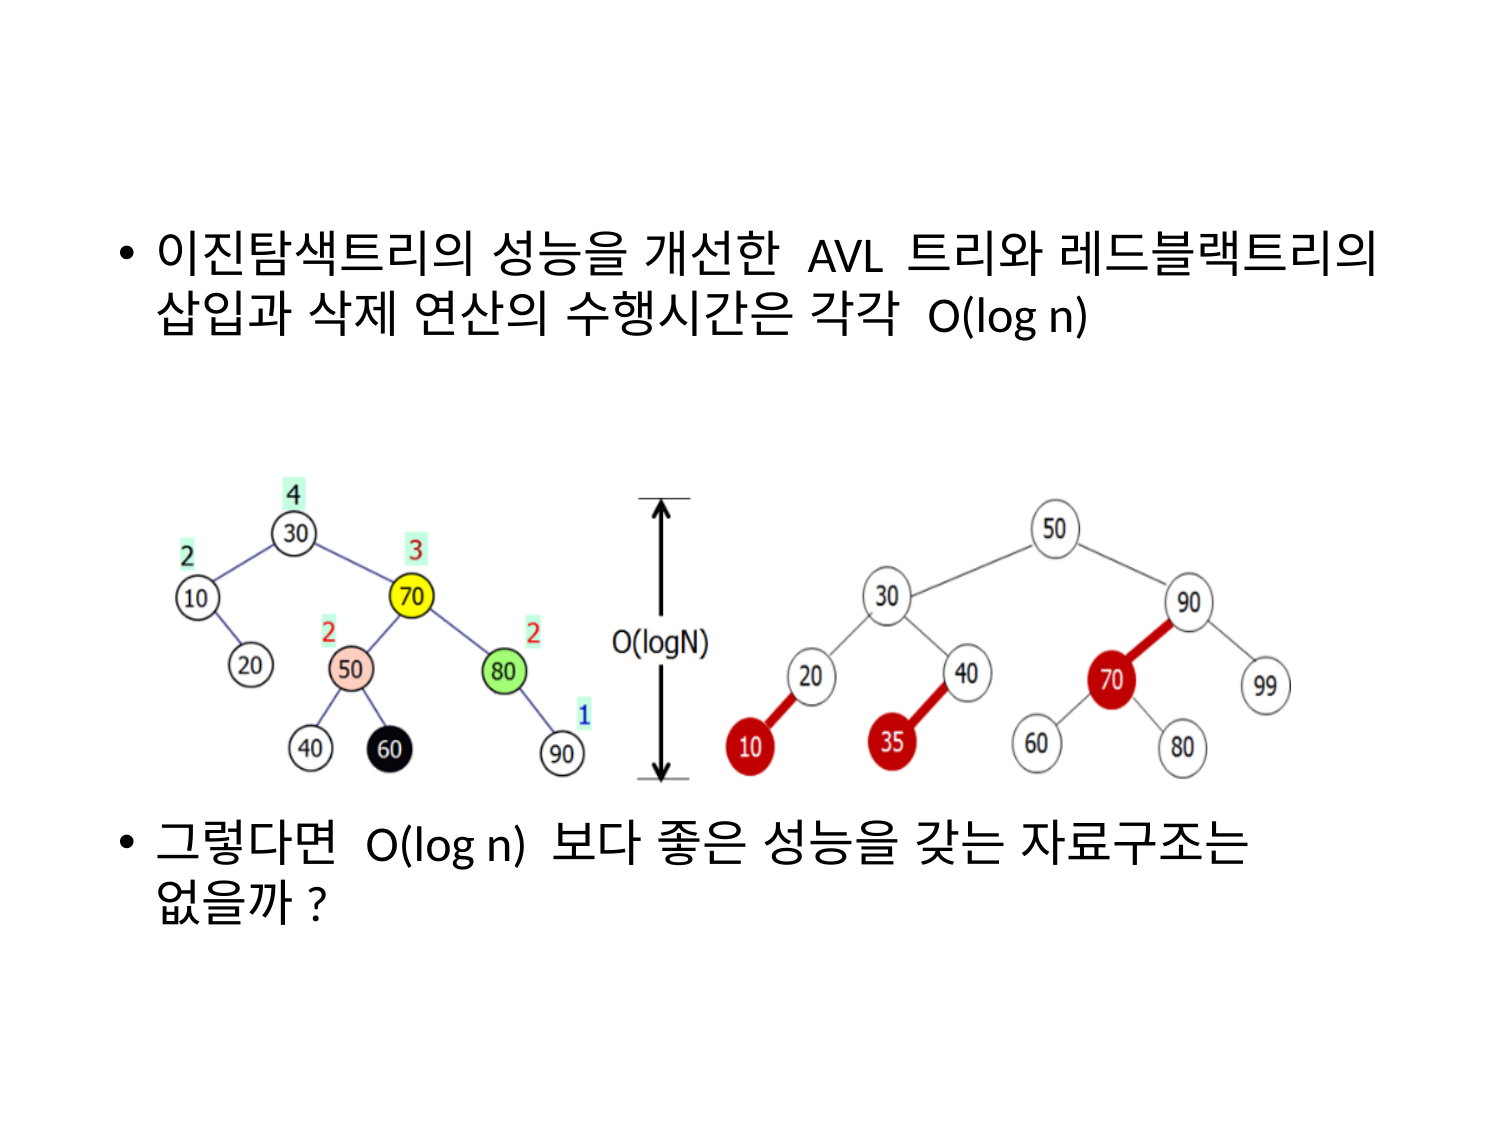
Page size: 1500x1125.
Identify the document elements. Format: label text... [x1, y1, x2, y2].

picture [164, 476, 1291, 804]
list 이진탐색트리의 성능을 개선한 AVL 트리와 레드블랙트리의 삽입과 삭제 연산의 수행시간은 각각 O(log n) 그렇다면 O(log n) 보다 좋은 성능을 갖는 자료구조는 없을까? [103, 214, 1397, 1014]
